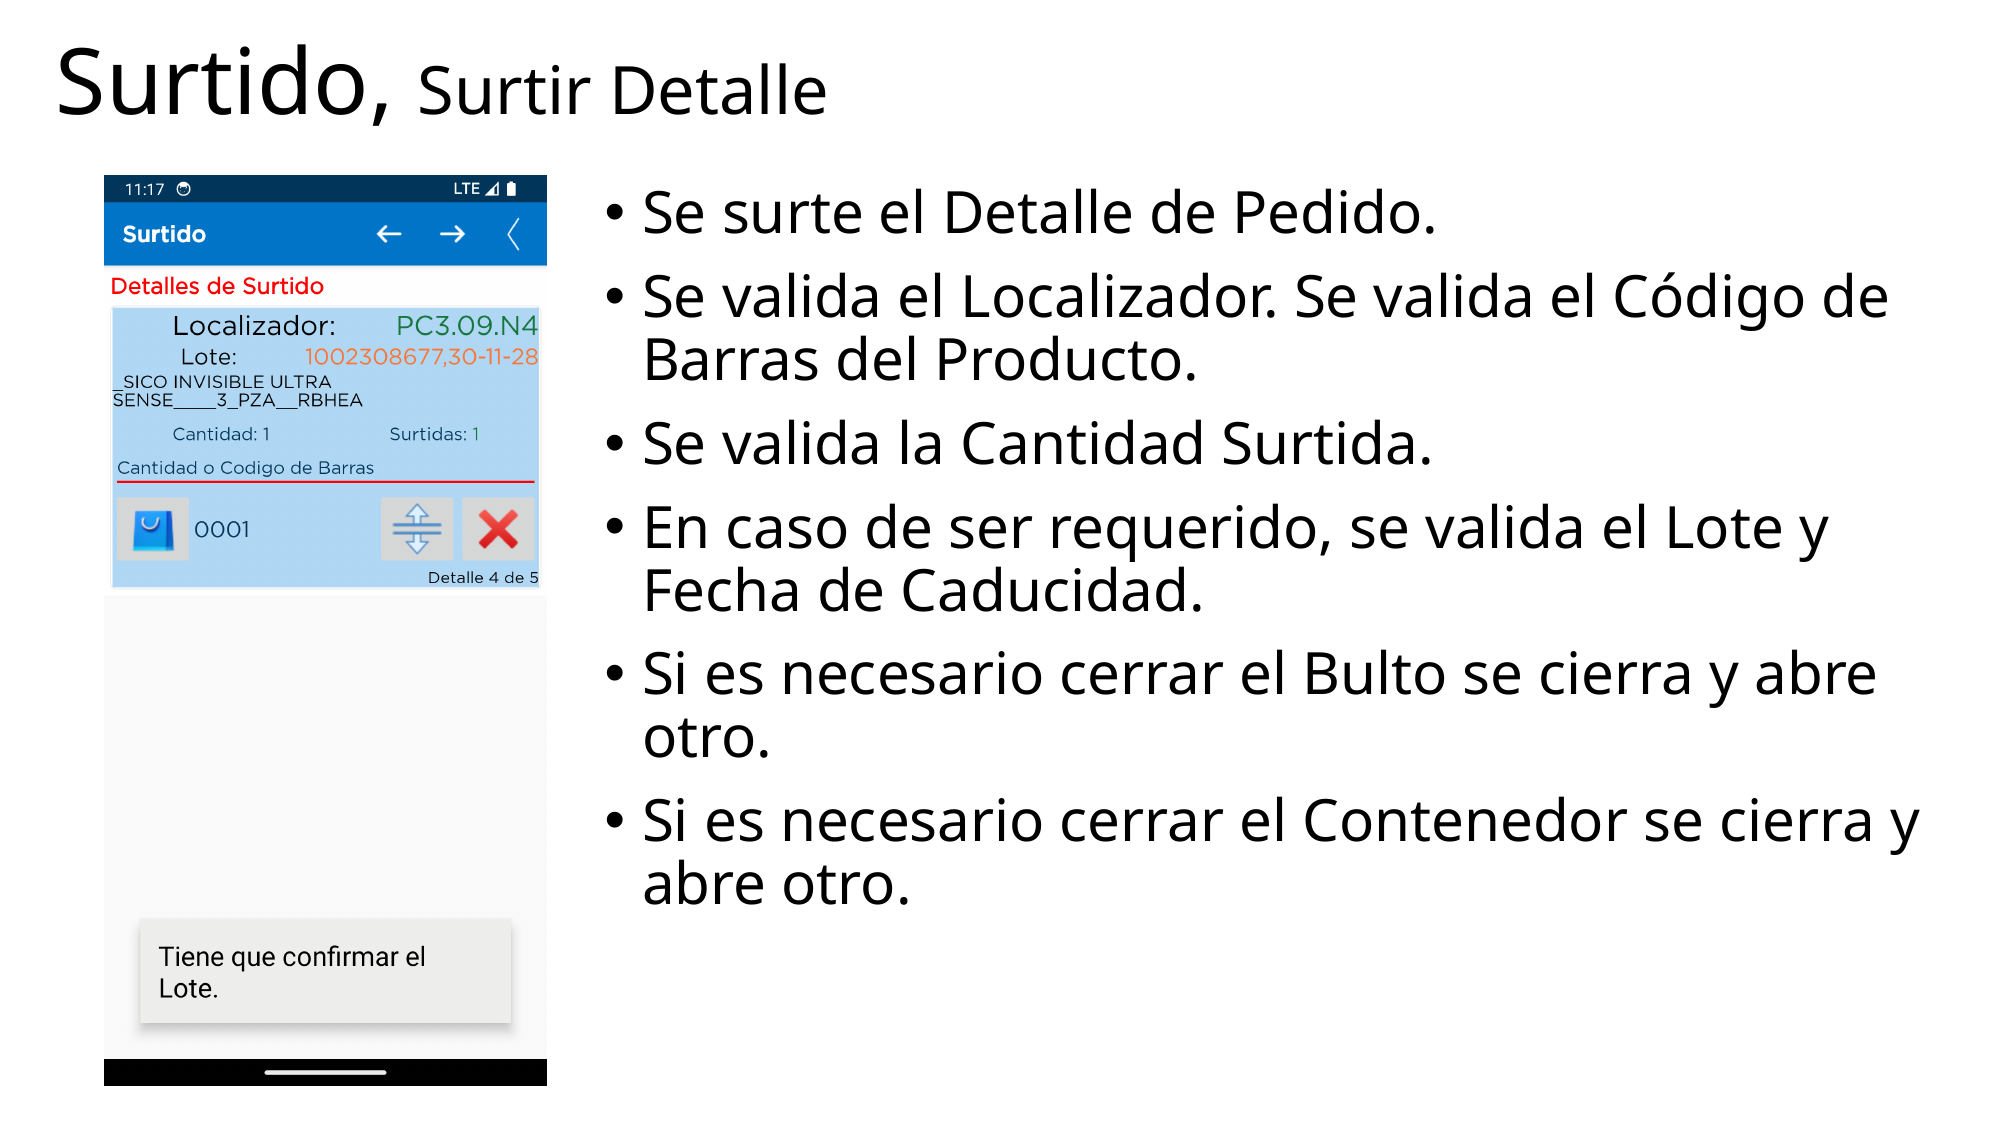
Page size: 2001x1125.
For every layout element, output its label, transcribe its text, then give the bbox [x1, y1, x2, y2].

title Surtido, Surtir Detalle [40, 20, 1766, 150]
picture [103, 175, 548, 1087]
list Se surte el Detalle de Pedido. Se valida el Localizador. Se valida el Código de Barras del Producto. Se valida la Cantidad Surtida. En caso de ser requerido, se valida el Lote y Fecha de Caducidad. Si es necesario cerrar el Bulto se cierra y abre otro. Si es necesario cerrar el Contenedor se cierra y abre otro. [589, 175, 1950, 1087]
